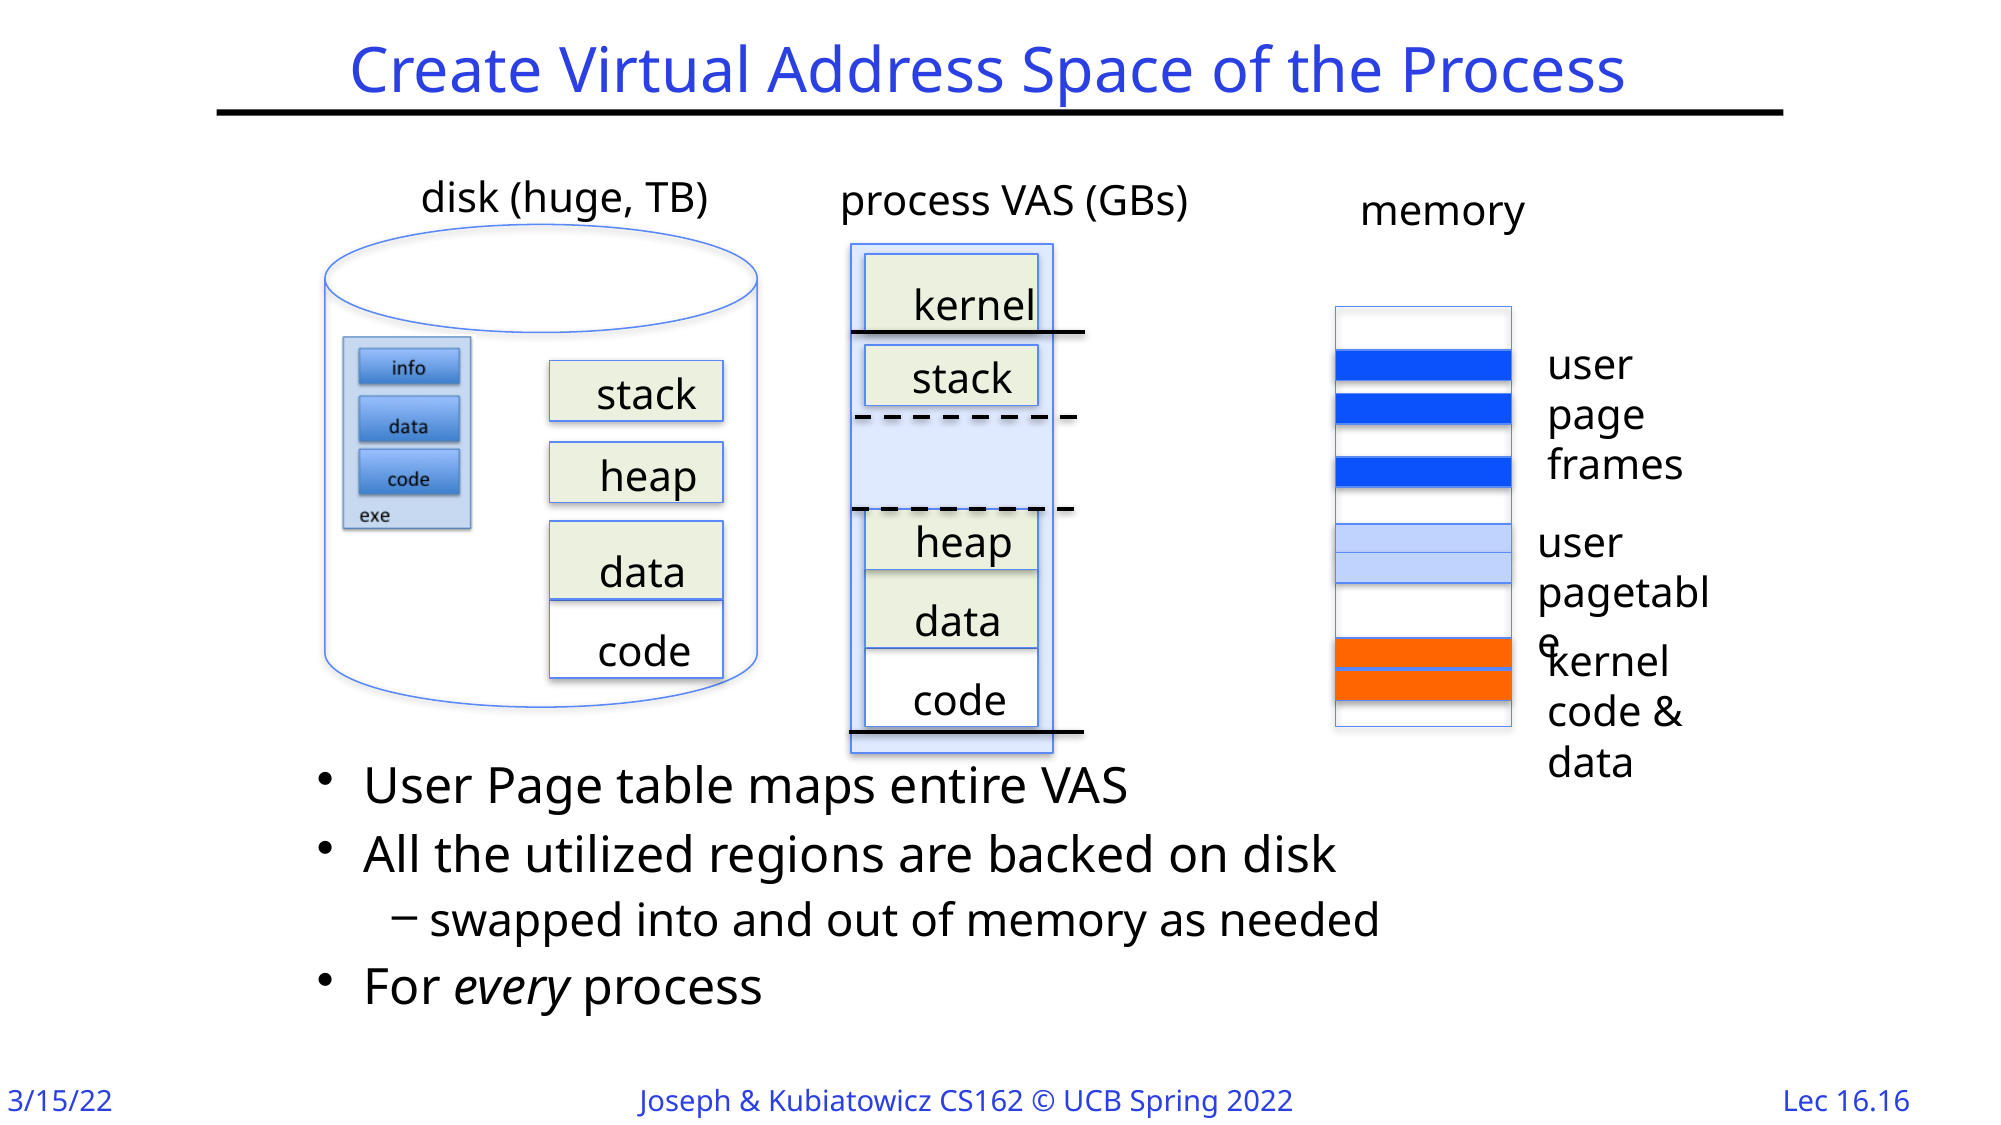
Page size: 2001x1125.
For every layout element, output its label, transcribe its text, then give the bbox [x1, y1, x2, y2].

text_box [549, 520, 724, 605]
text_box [864, 344, 1039, 411]
text_box [326, 229, 756, 331]
text_box [850, 341, 860, 418]
text_box [864, 659, 1039, 727]
text_box process VAS (GBs) [825, 166, 1204, 232]
text_box memory [1345, 176, 1540, 242]
text_box [850, 517, 859, 728]
text_box [850, 422, 1054, 507]
text_box code [582, 617, 707, 683]
text_box [1043, 343, 1054, 415]
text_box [864, 581, 1039, 653]
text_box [864, 253, 1048, 331]
list User Page table maps entire VAS All the utilized regions are backed on disk swapped into and out of memory as needed For every process [302, 753, 1675, 1056]
text_box [1043, 517, 1054, 728]
title Create Virtual Address Space of the Process [302, 0, 1675, 144]
text_box [324, 229, 758, 708]
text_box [549, 441, 724, 508]
text_box code [897, 666, 1022, 728]
text_box [850, 243, 1054, 329]
text_box [549, 610, 724, 679]
text_box disk (huge, TB) [405, 163, 724, 229]
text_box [549, 360, 724, 427]
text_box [864, 516, 1039, 575]
picture [339, 334, 476, 535]
text_box [850, 741, 1054, 753]
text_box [1335, 306, 1757, 795]
